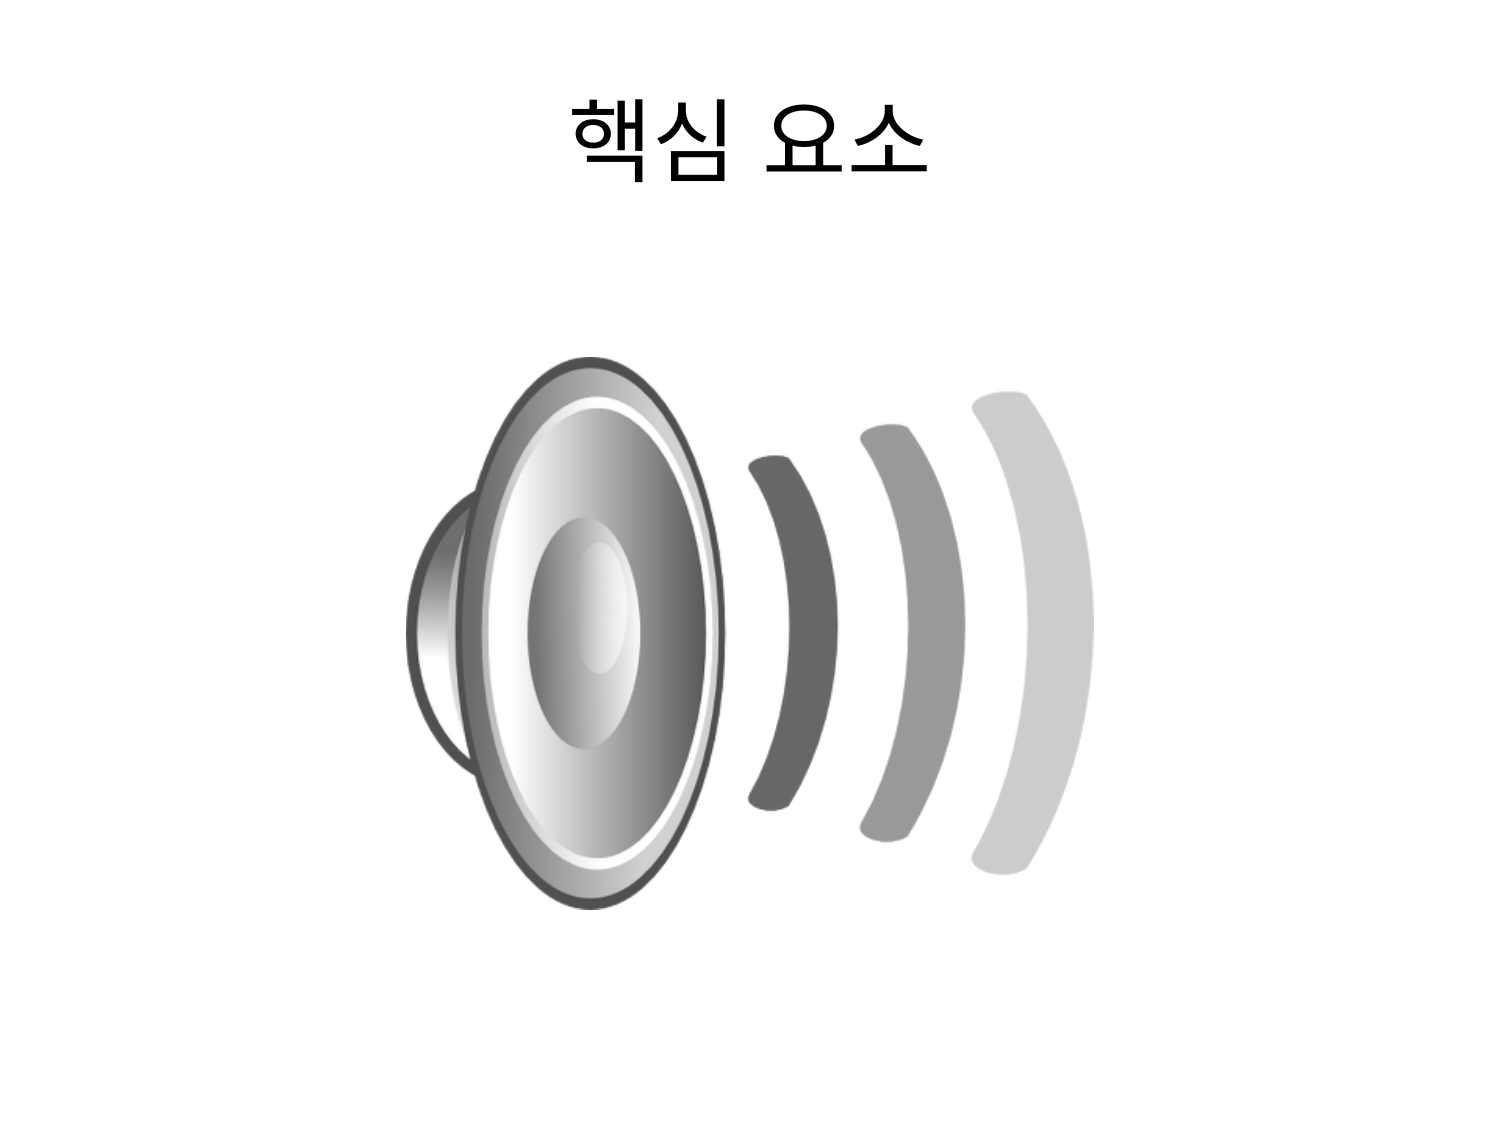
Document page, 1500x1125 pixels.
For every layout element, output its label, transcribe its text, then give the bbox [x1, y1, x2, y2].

title 핵심 요소 [75, 45, 1425, 233]
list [405, 357, 1094, 910]
